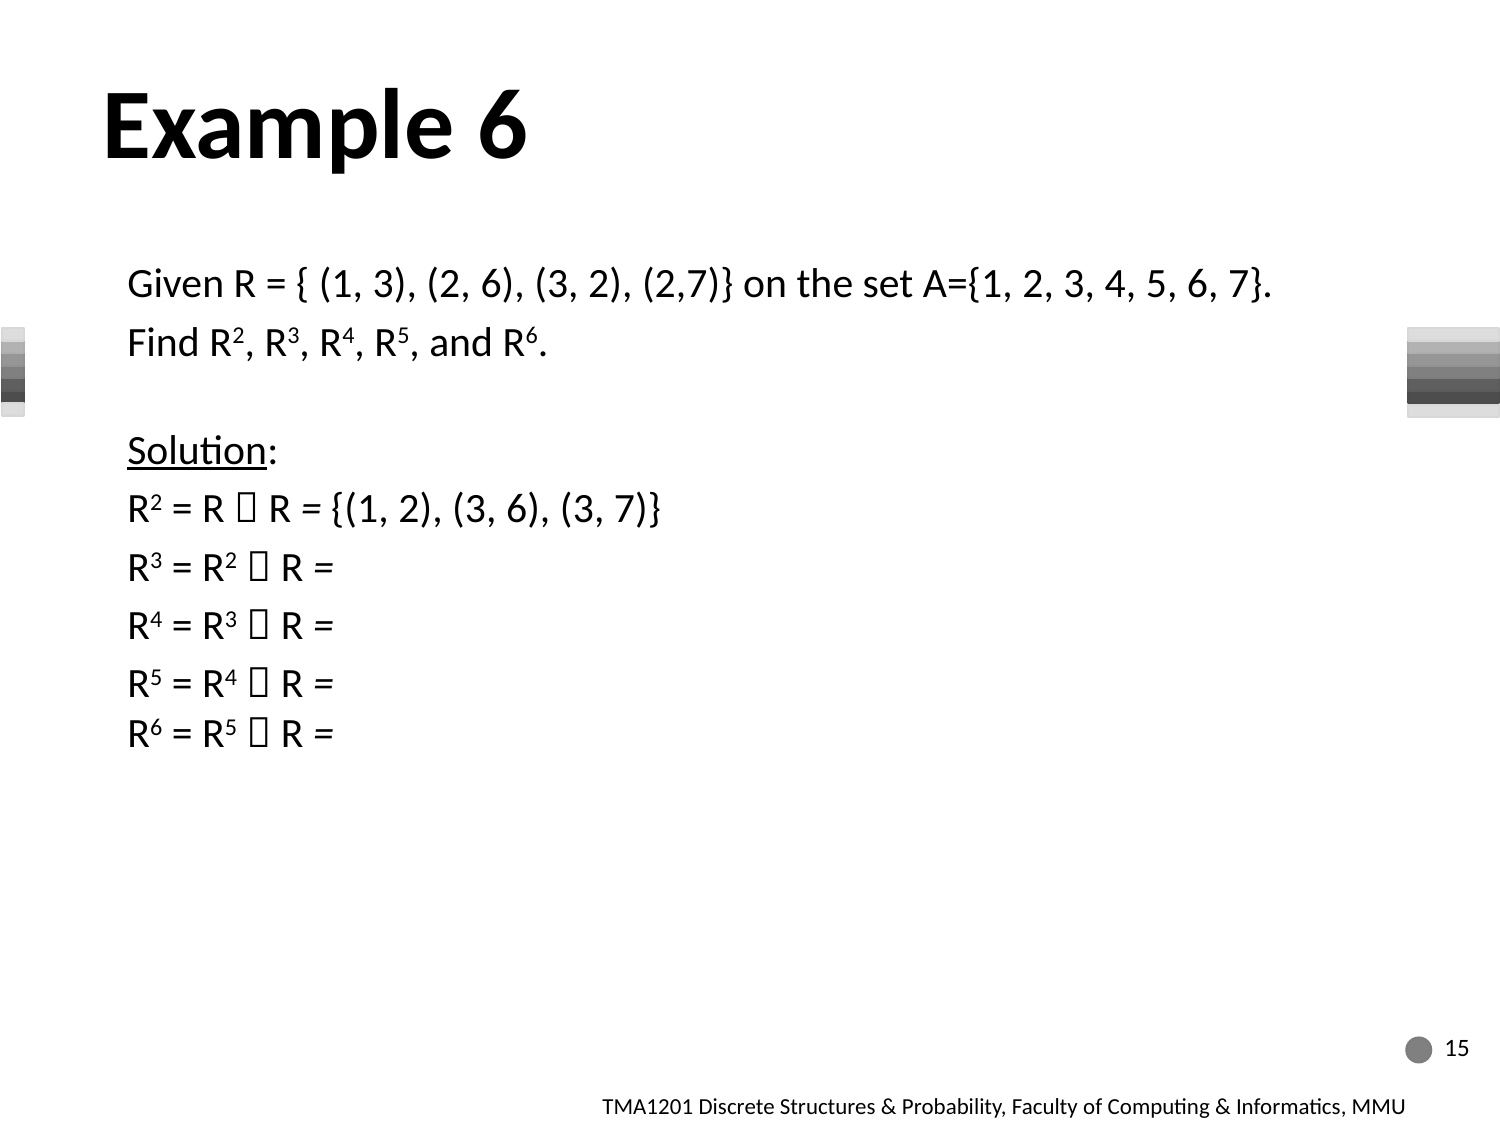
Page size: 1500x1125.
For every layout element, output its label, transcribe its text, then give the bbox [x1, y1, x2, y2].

list Example 6 [87, 24, 1438, 213]
footer TMA1201 Discrete Structures & Probability, Faculty of Computing & Informatics, MMU [587, 1084, 1500, 1125]
slide_number 15 [1429, 1009, 1500, 1084]
text_box Given R = { (1, 3), (2, 6), (3, 2), (2,7)} on the set A={1, 2, 3, 4, 5, 6, 7}. Find R2, R3, R4, R5, and R6. Solution: R2 = R  R = {(1, 2), (3, 6), (3, 7)} R3 = R2  R = R4 = R3  R = R5 = R4  R = R6 = R5  R = [112, 248, 1413, 923]
